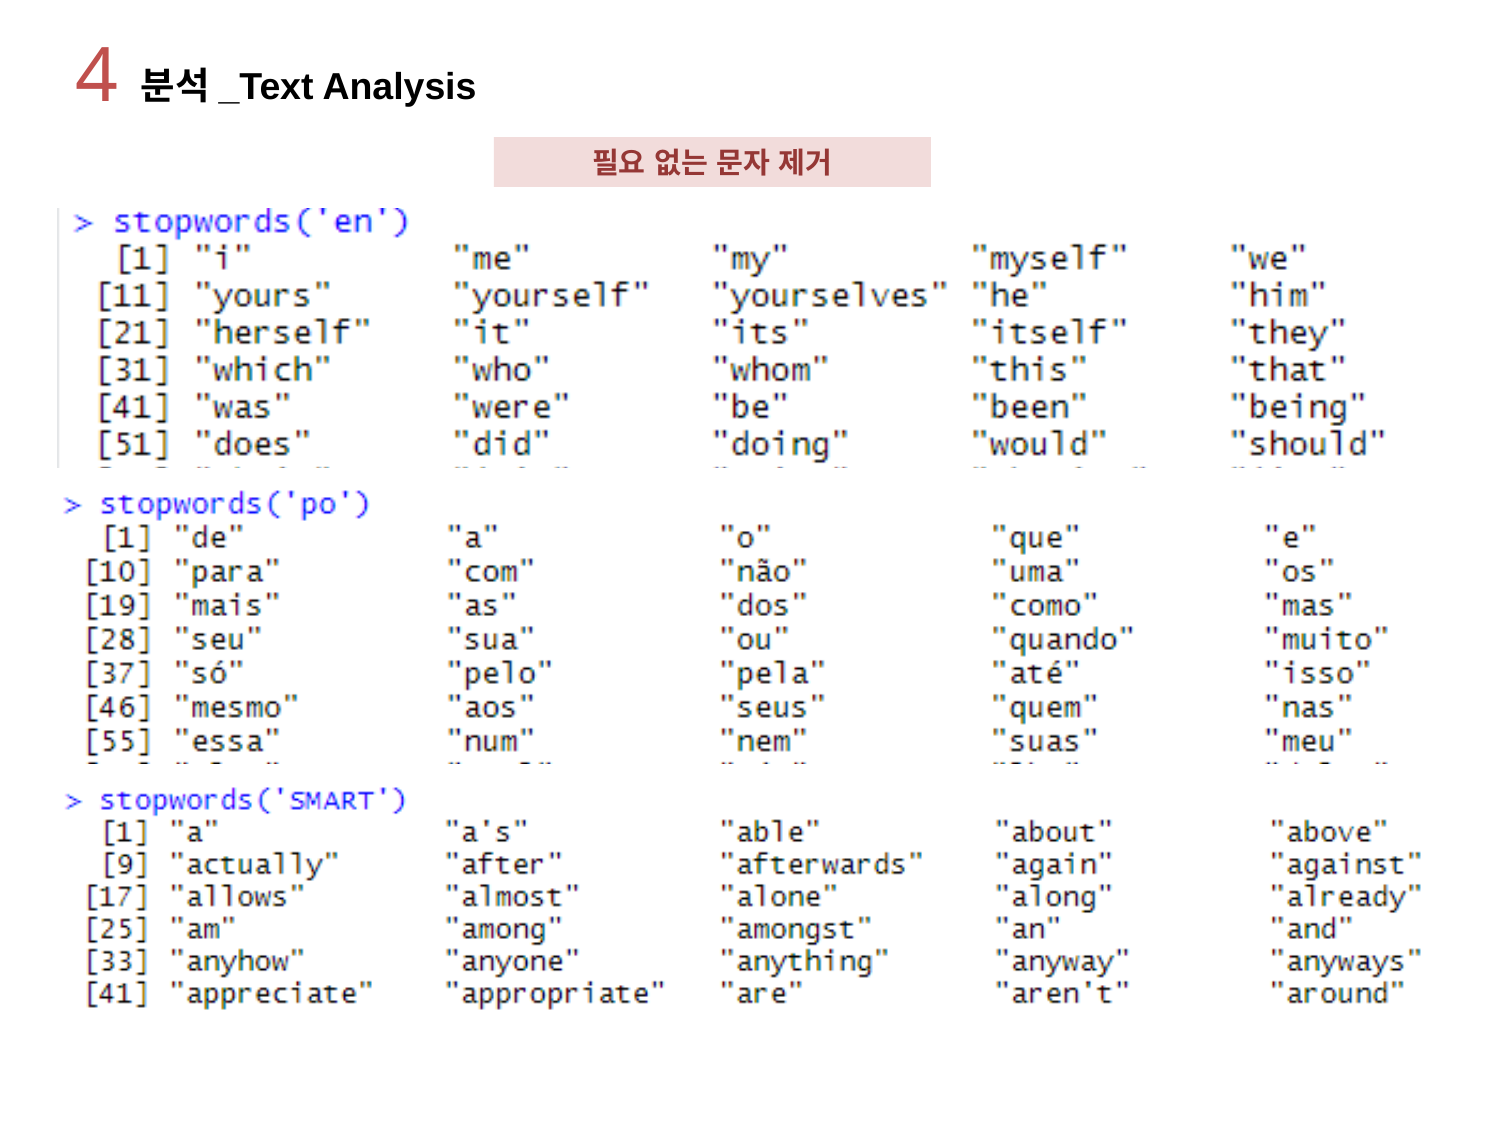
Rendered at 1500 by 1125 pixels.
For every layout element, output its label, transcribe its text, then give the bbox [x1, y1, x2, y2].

text_box 4 [60, 19, 134, 124]
text_box 필요 없는 문자 제거 [493, 137, 931, 187]
picture [52, 784, 1425, 1012]
text_box 분석_Text Analysis [126, 54, 492, 115]
picture [56, 207, 1387, 469]
picture [52, 486, 1400, 764]
